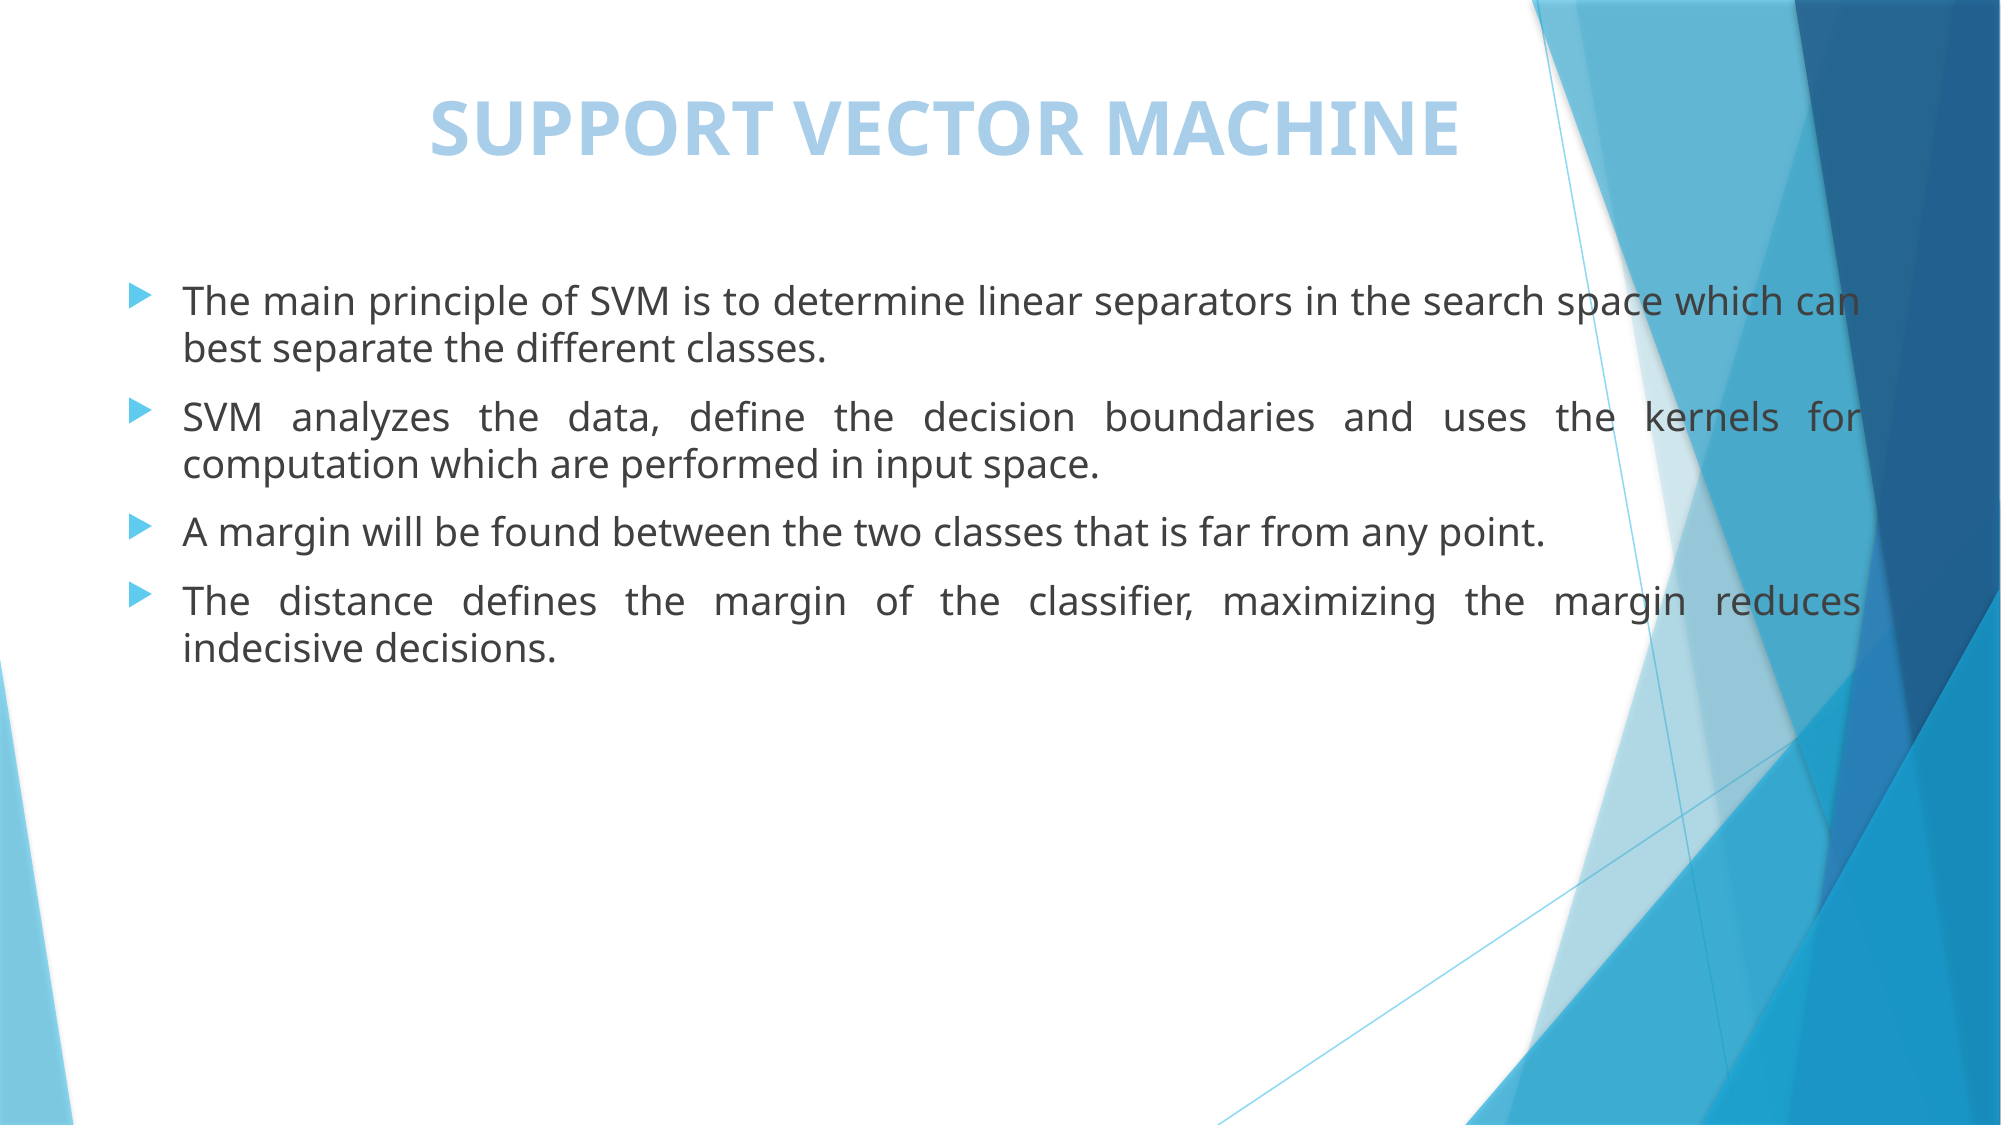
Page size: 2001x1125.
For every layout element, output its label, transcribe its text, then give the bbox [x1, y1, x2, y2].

title SUPPORT VECTOR MACHINE [240, 73, 1652, 215]
list The main principle of SVM is to determine linear separators in the search space which can best separate the different classes. SVM analyzes the data, define the decision boundaries and uses the kernels for computation which are performed in input space. A margin will be found between the two classes that is far from any point. The distance defines the margin of the classifier, maximizing the margin reduces indecisive decisions. [111, 268, 1879, 991]
